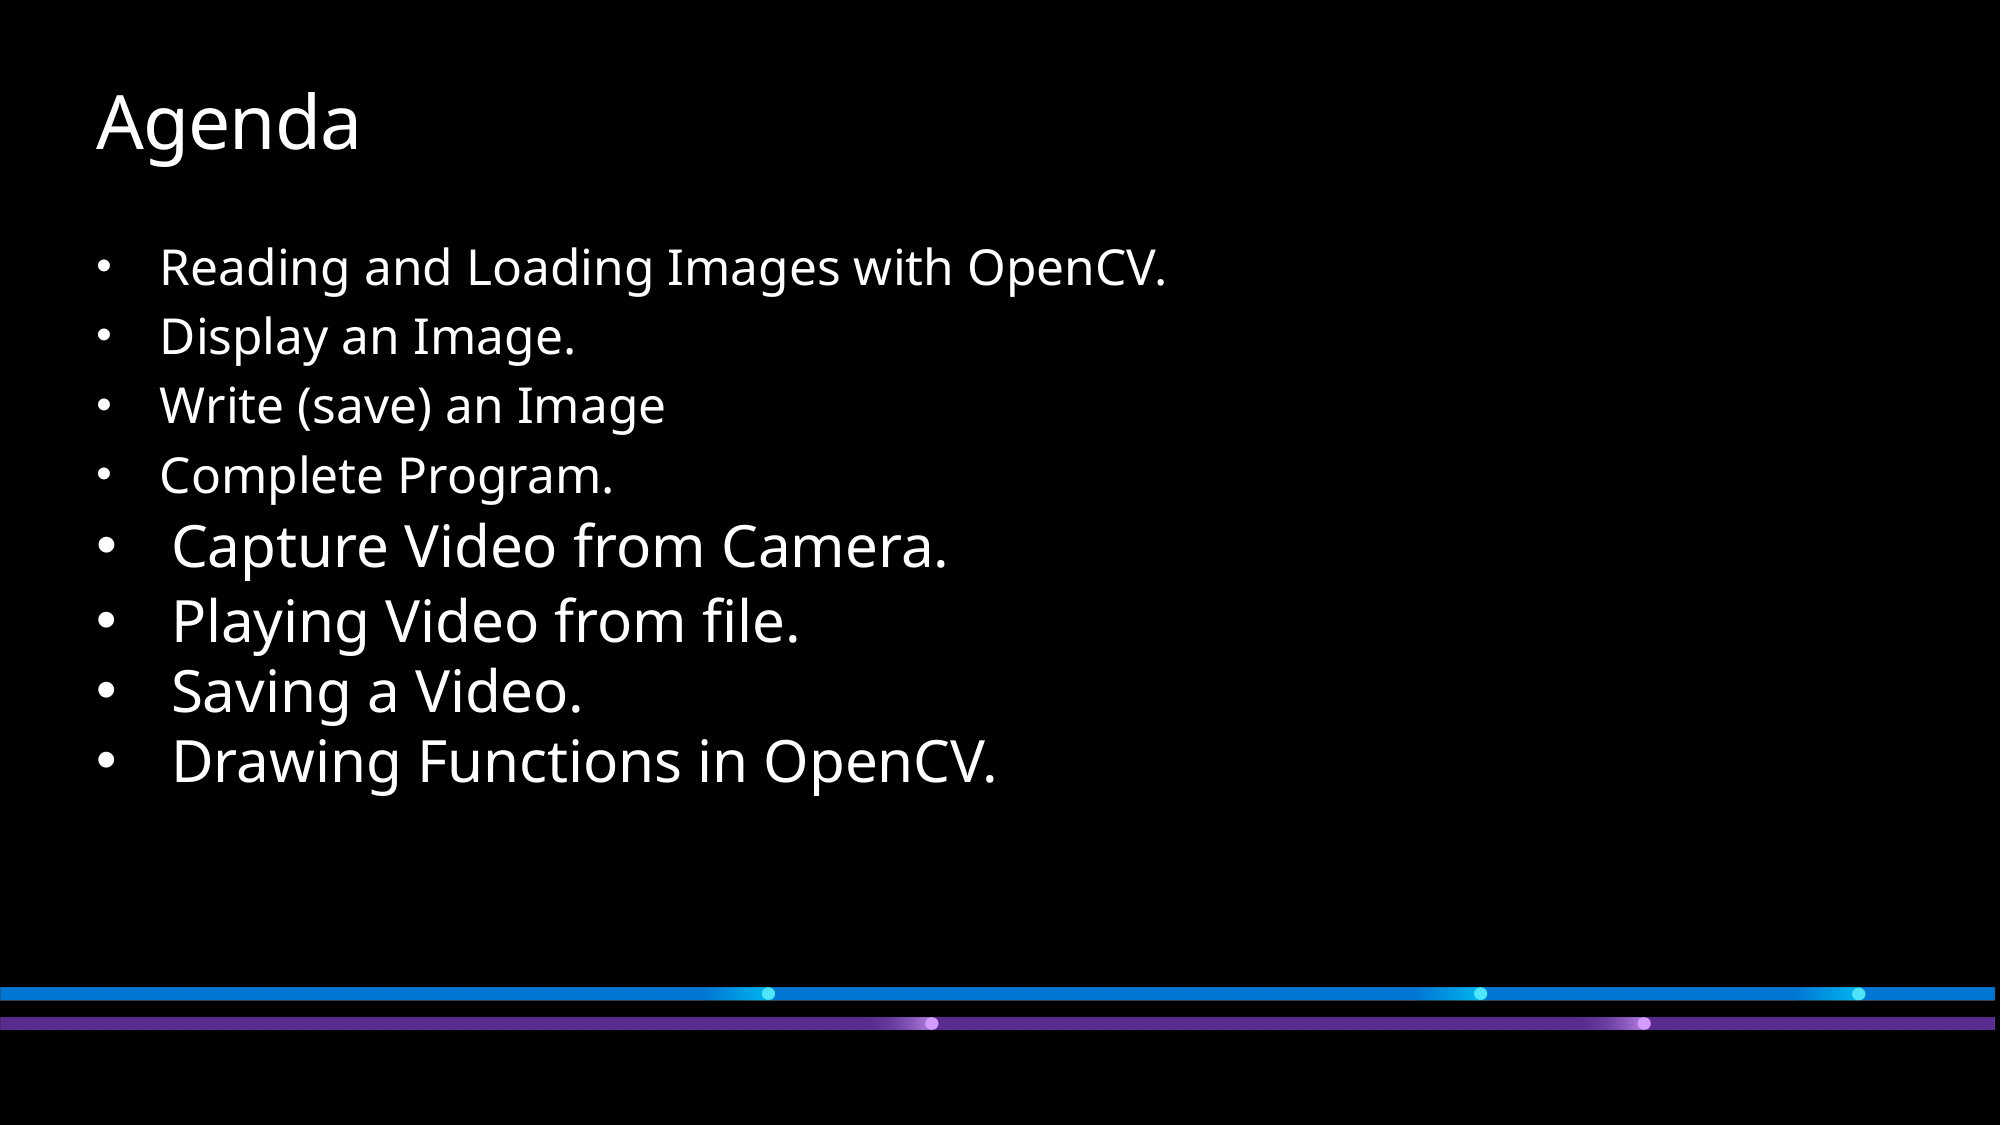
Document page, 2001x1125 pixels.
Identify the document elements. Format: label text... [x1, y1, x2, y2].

title Agenda [96, 75, 1904, 166]
text_box Playing Video from file. Saving a Video. Drawing Functions in OpenCV. [96, 584, 1904, 795]
list Reading and Loading Images with OpenCV. Display an Image. Write (save) an Image Complete Program. [96, 235, 1904, 506]
picture [0, 987, 2000, 1030]
text_box Capture Video from Camera. [96, 509, 1904, 580]
